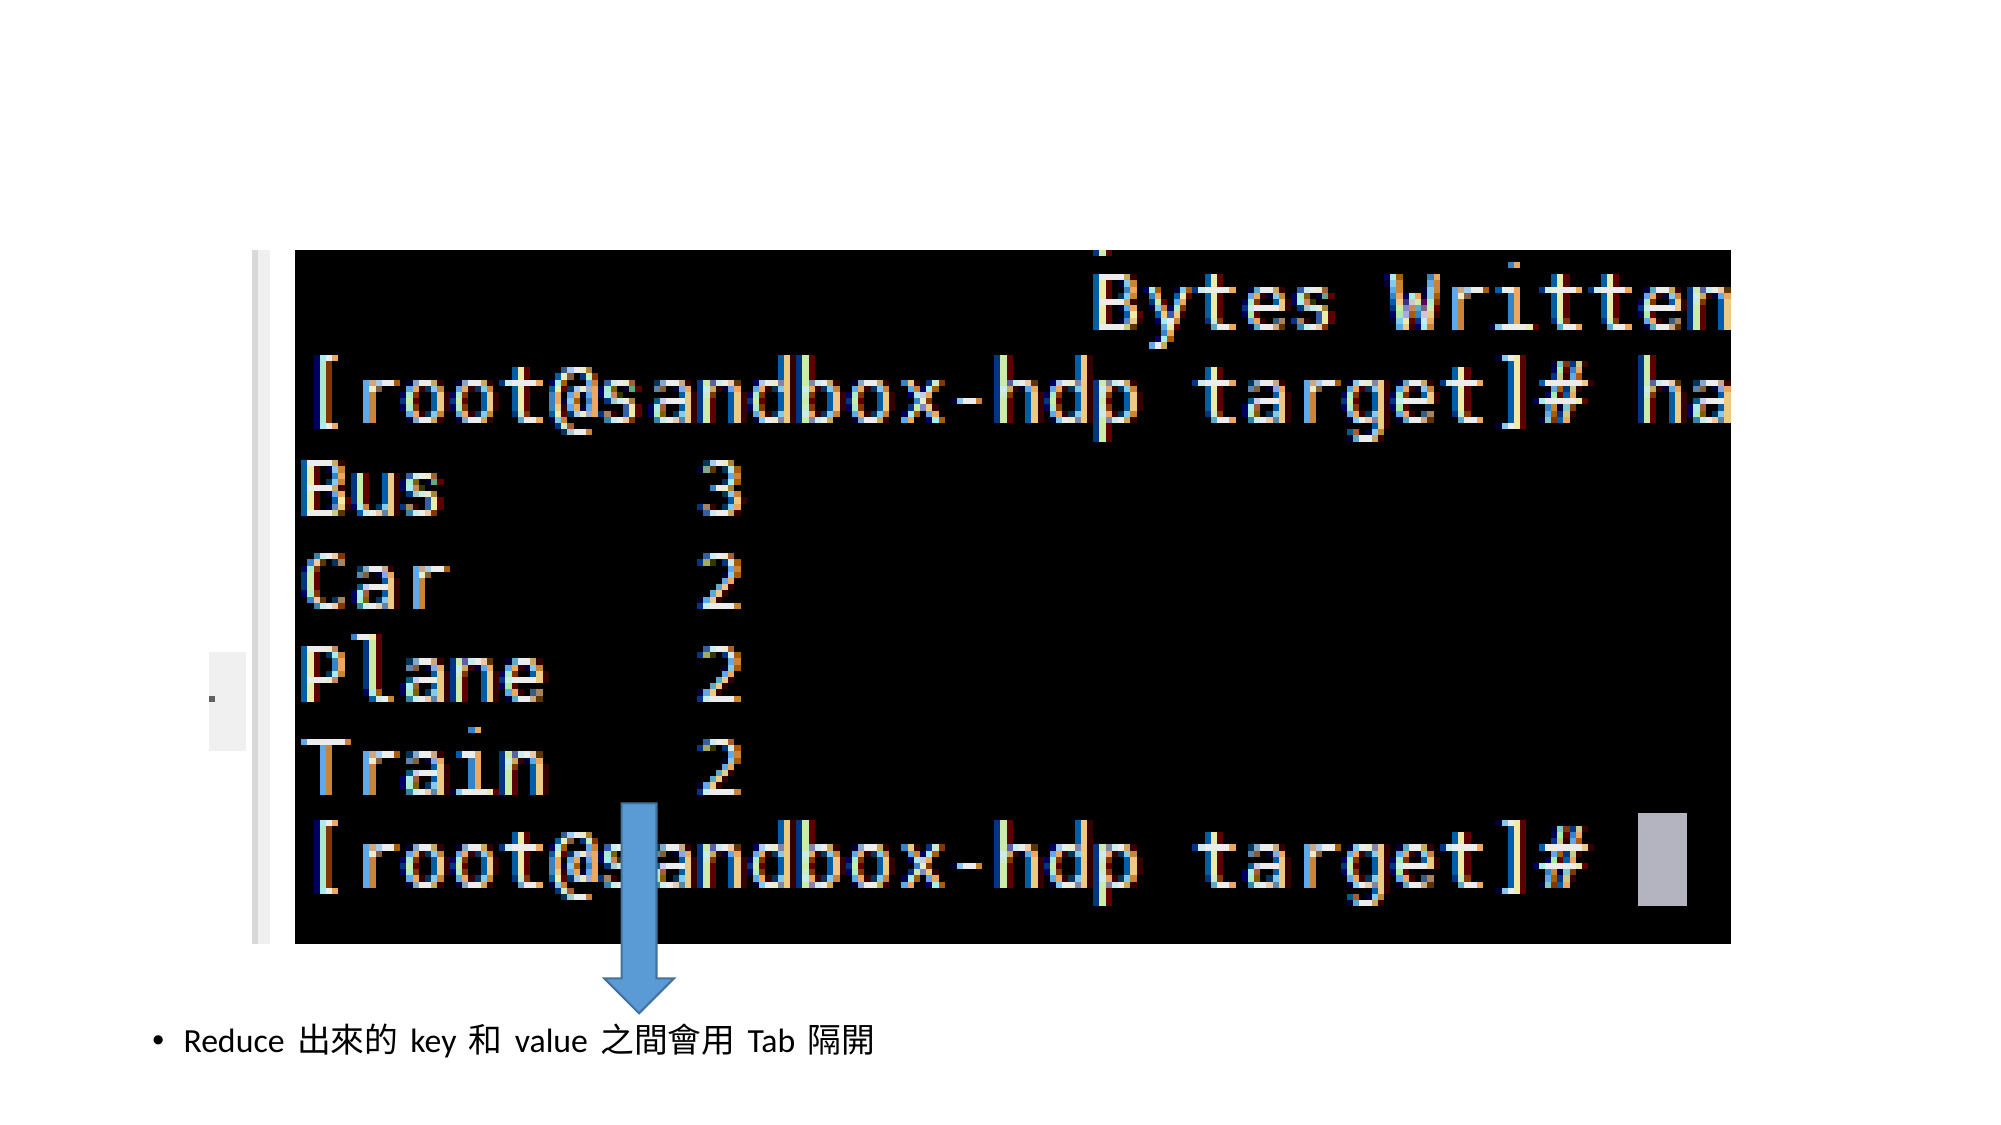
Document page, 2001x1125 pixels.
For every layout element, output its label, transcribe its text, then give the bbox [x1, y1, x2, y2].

list Reduce 出來的 key 和 value 之間會用 Tab 隔開 [137, 1015, 1863, 1068]
picture [209, 250, 1731, 944]
text_box [601, 944, 677, 1015]
